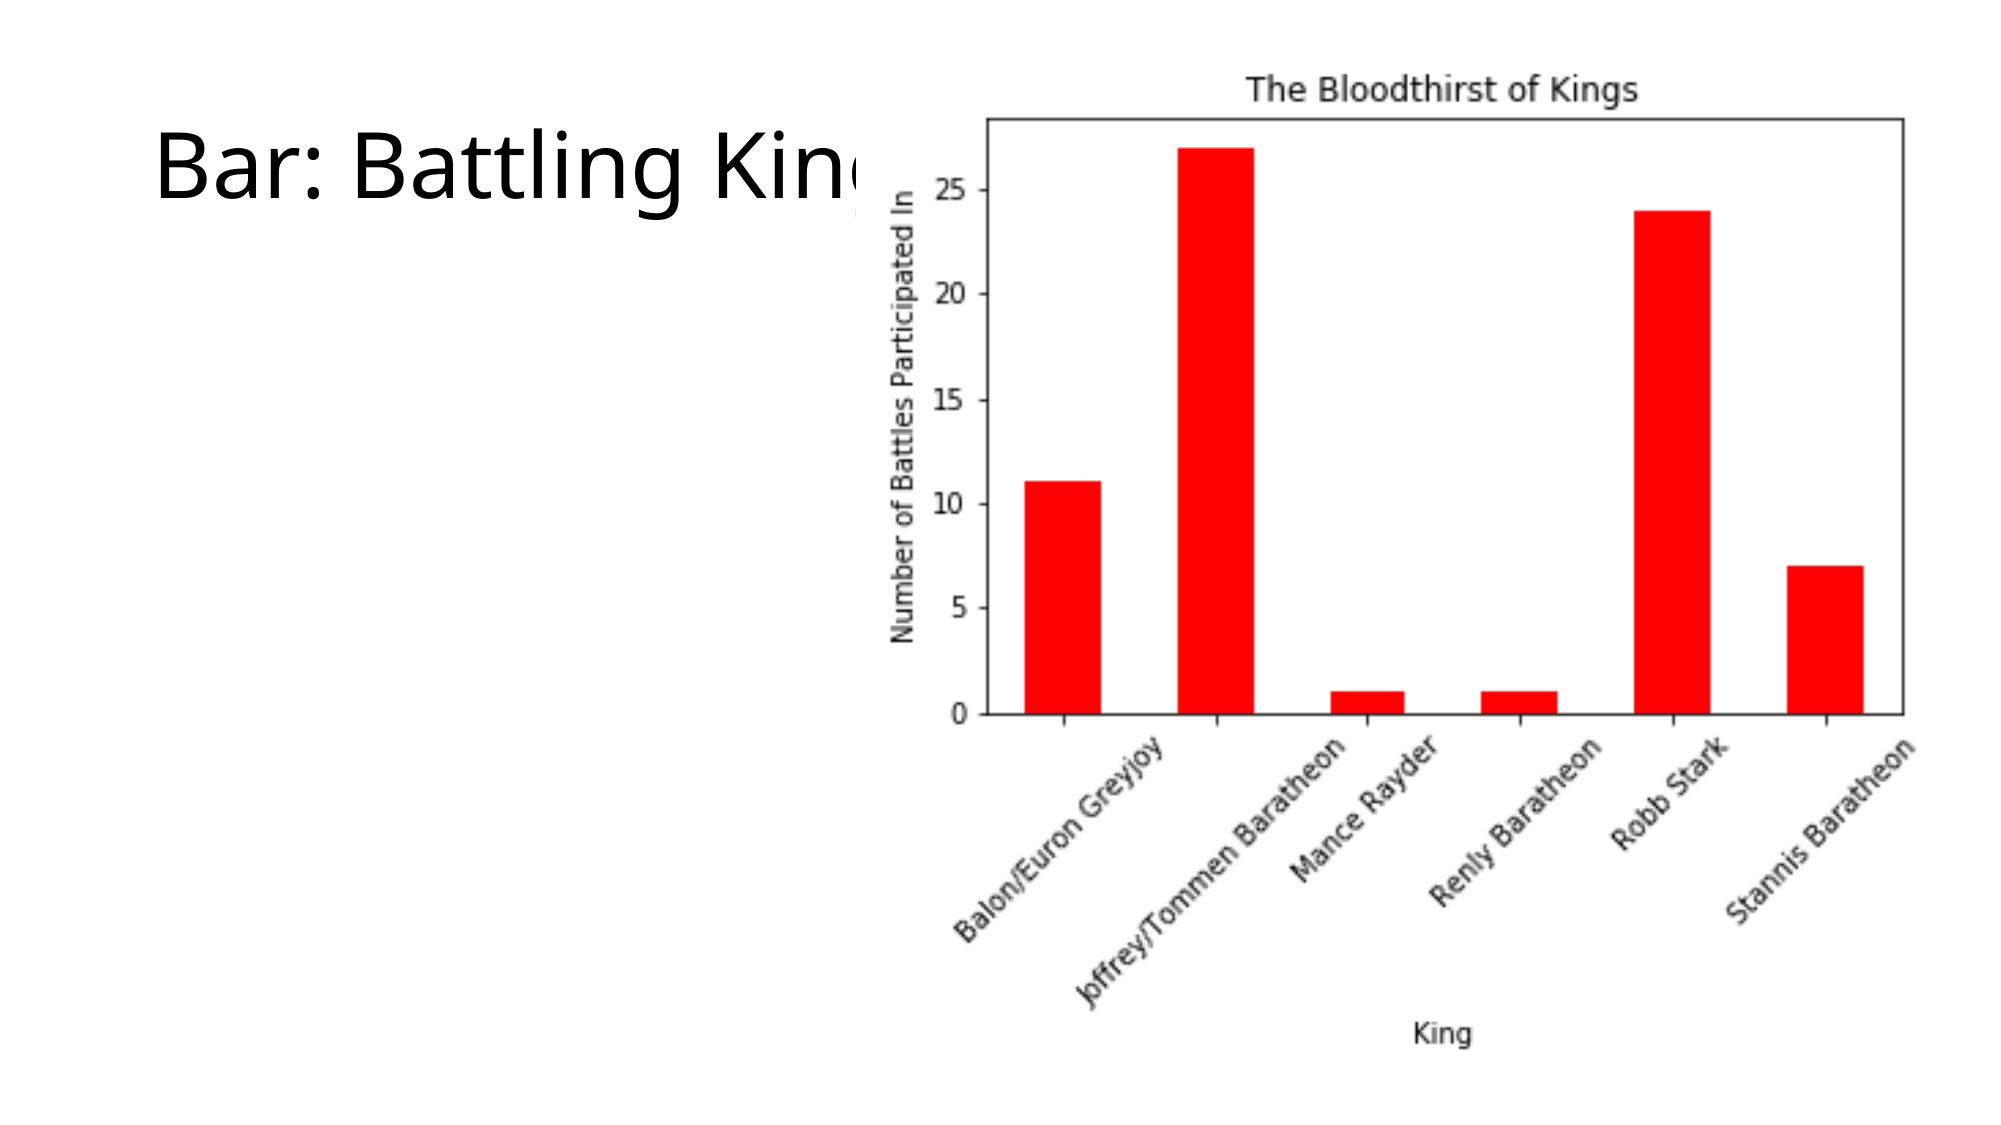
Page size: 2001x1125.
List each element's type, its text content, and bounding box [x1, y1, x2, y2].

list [856, 45, 1971, 1080]
title Bar: Battling Kings [137, 59, 856, 278]
